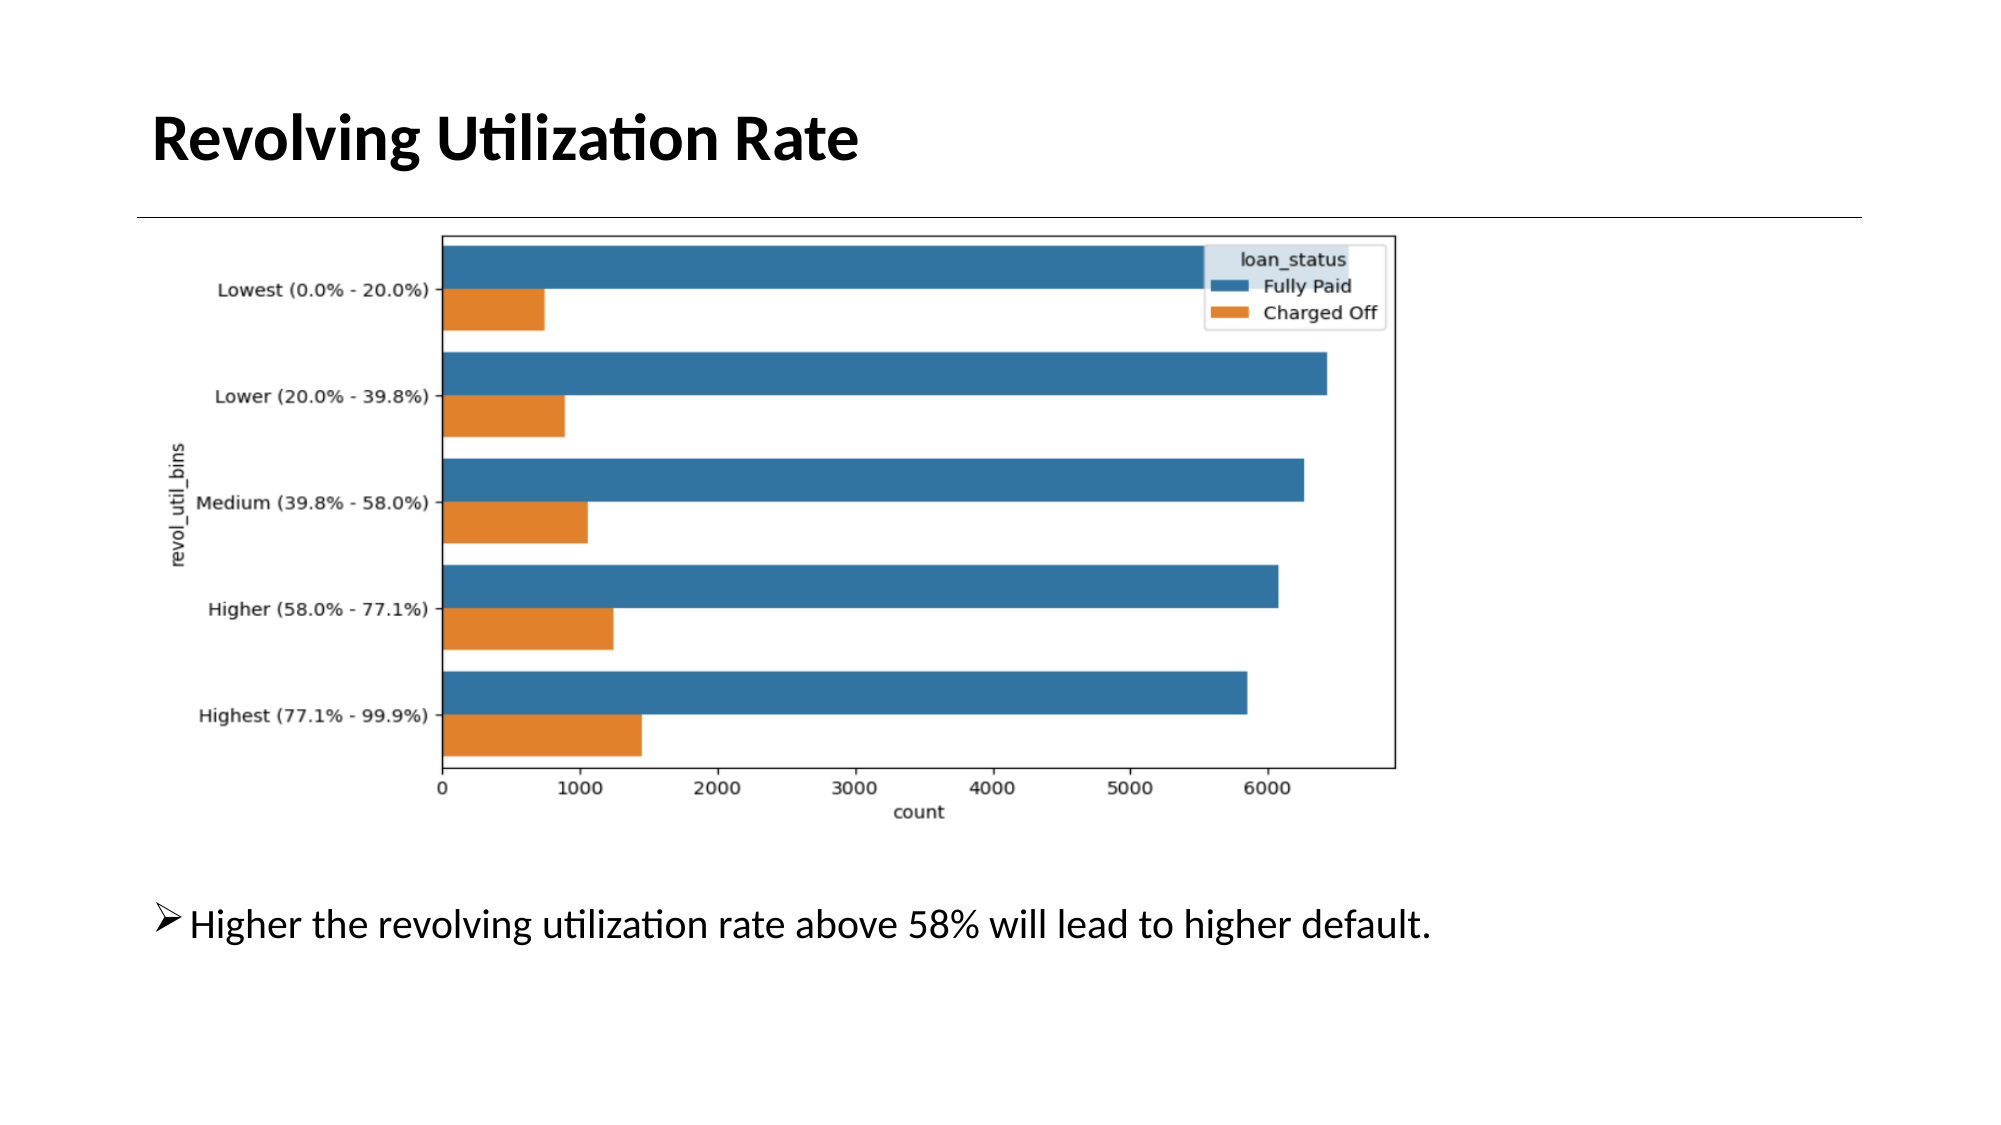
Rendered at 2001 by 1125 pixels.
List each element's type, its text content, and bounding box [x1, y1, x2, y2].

title Revolving Utilization Rate [137, 59, 1863, 217]
list Higher the revolving utilization rate above 58% will lead to higher default. [137, 895, 1760, 978]
picture [137, 228, 1448, 847]
